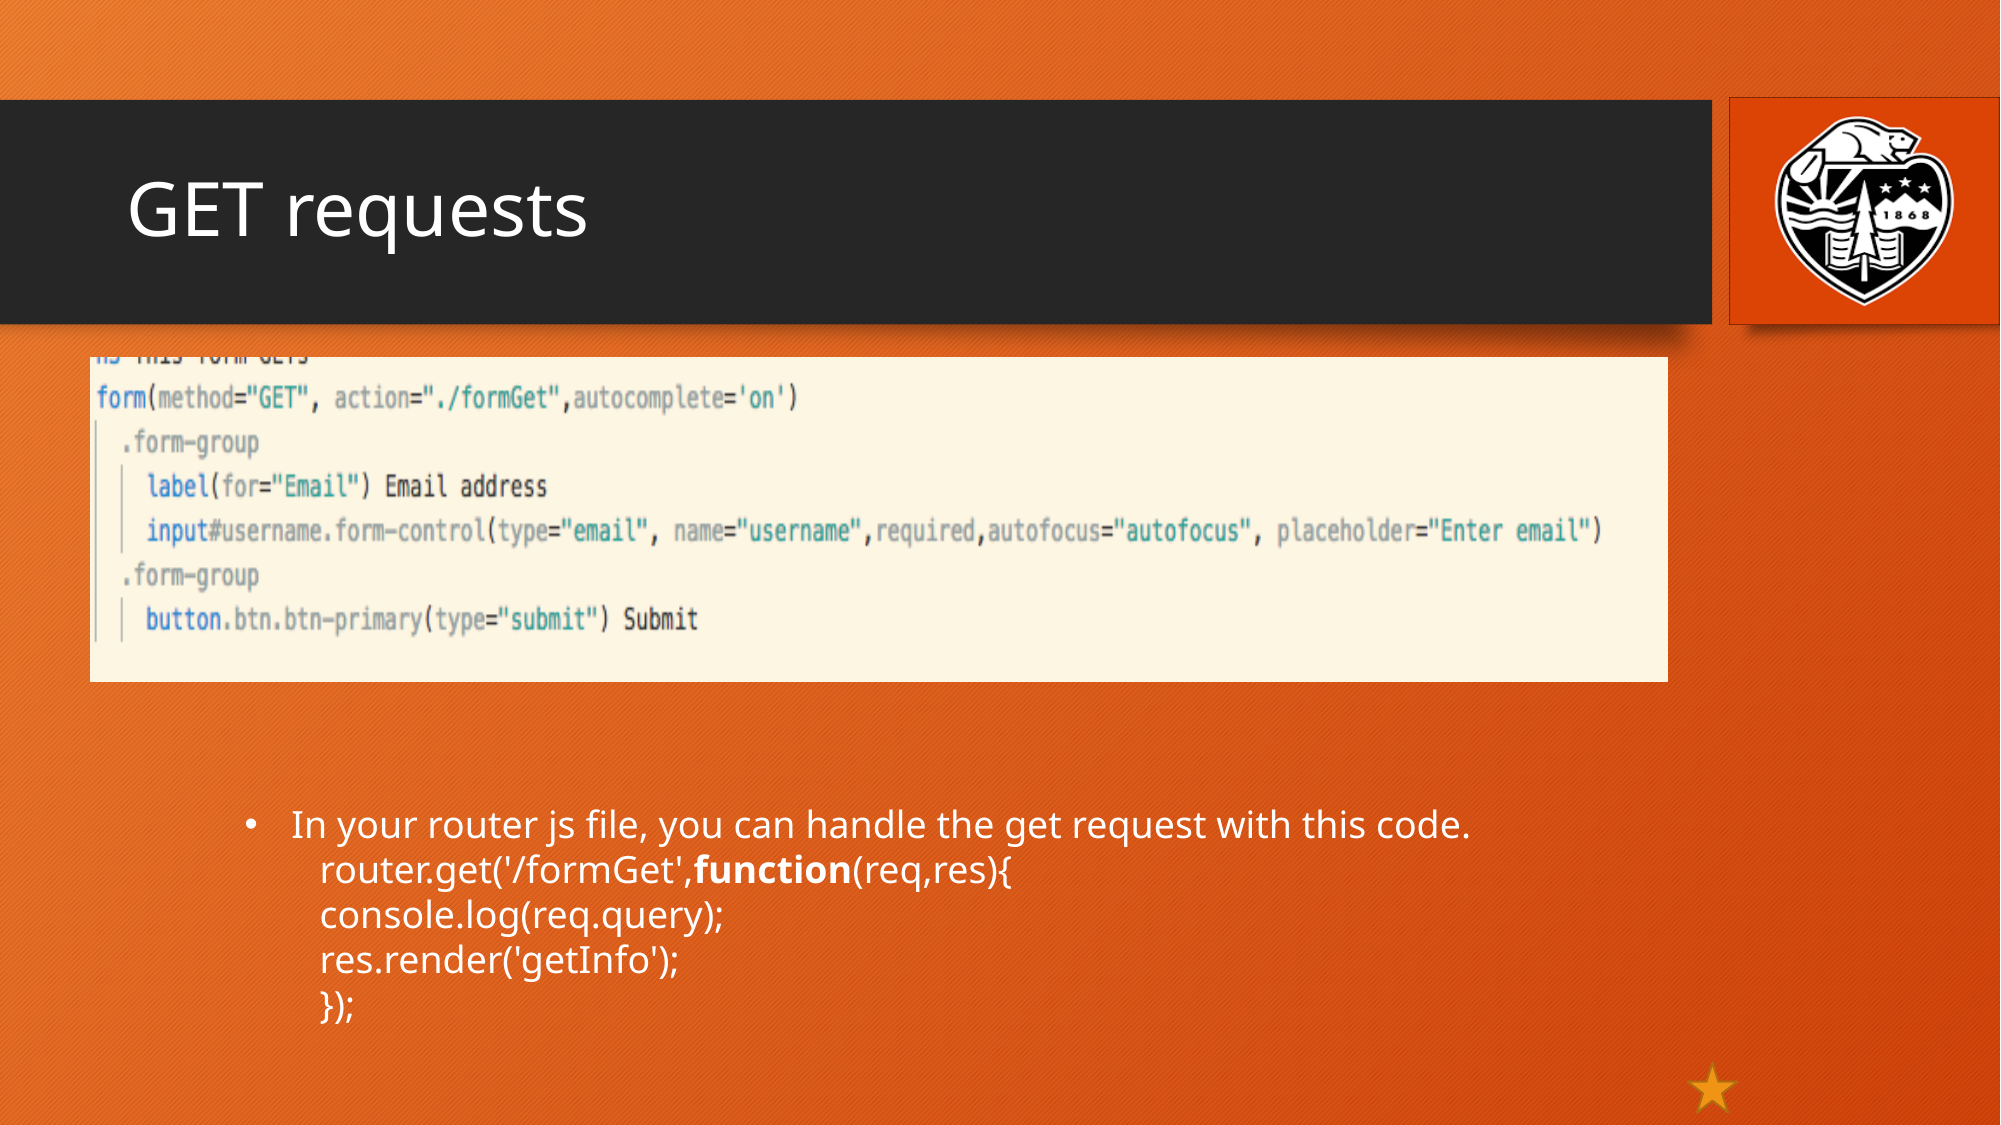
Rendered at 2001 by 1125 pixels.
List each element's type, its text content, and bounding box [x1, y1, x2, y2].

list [90, 357, 1668, 682]
title GET requests [111, 123, 1689, 301]
text_box In your router js file, you can handle the get request with this code. router.get('/formGet',function(req,res){ console.log(req.query); res.render('getInfo'); }); [229, 794, 1488, 1079]
text_box [1686, 1061, 1739, 1114]
picture [0, 325, 1713, 376]
picture [1729, 97, 2000, 347]
